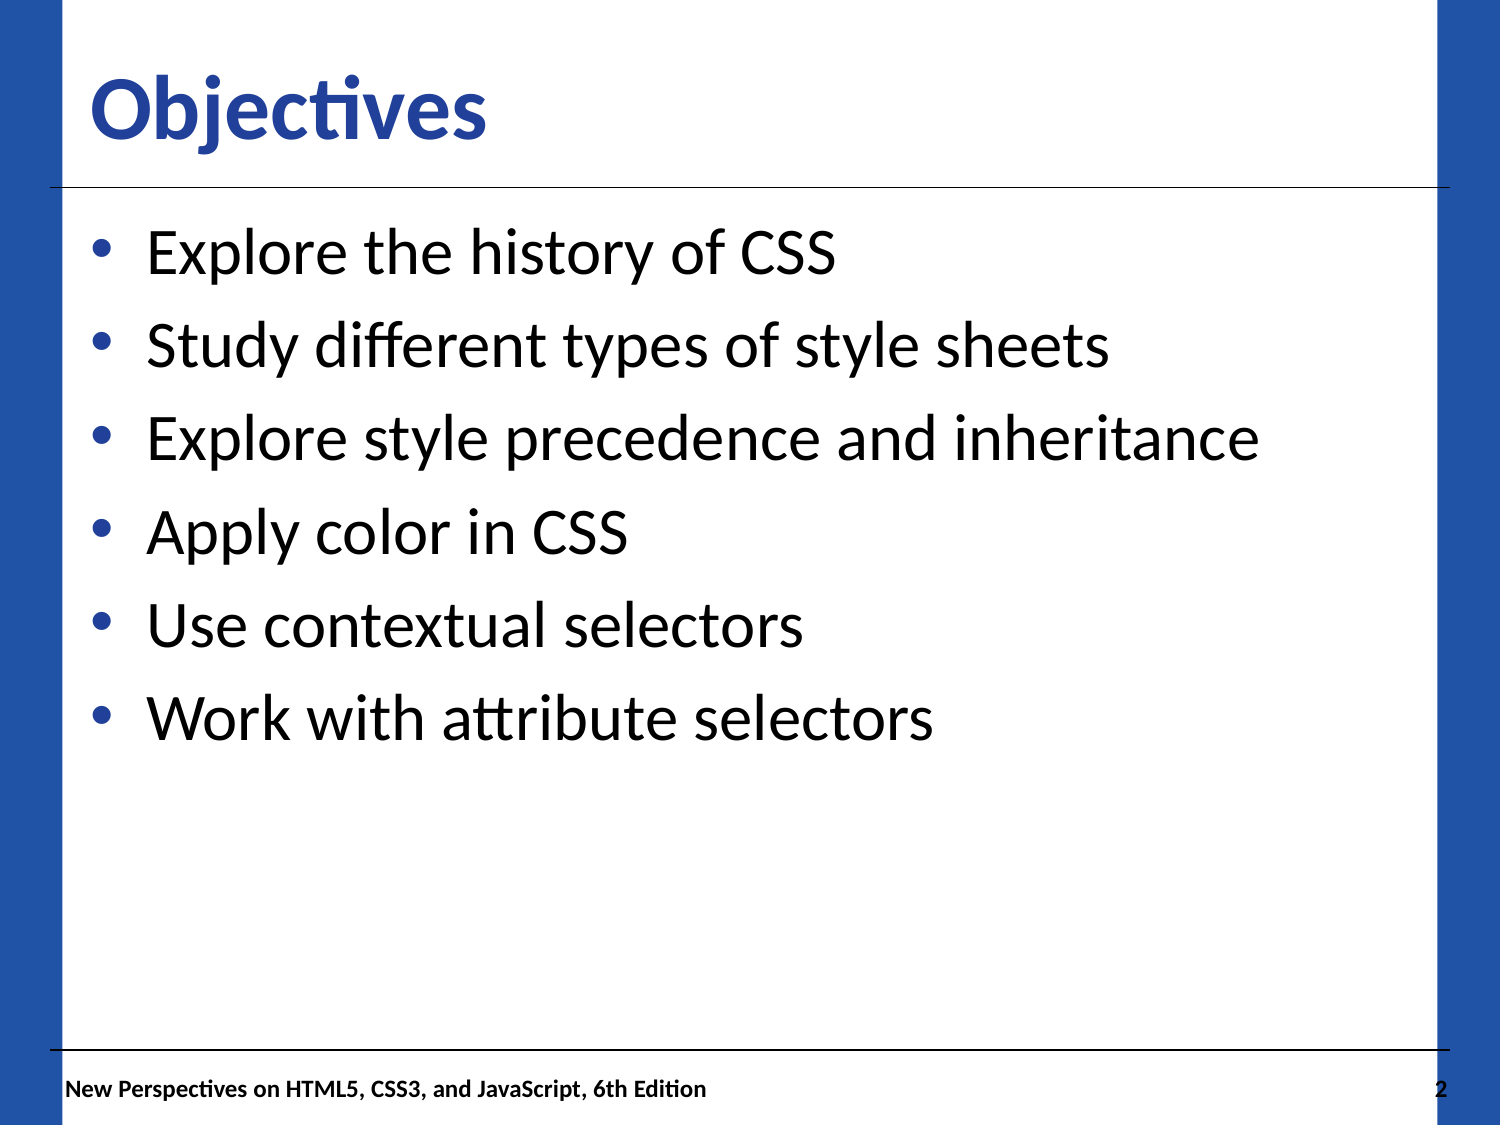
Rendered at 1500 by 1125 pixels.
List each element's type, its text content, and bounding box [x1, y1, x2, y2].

title Objectives [74, 24, 1438, 181]
slide_number 2 [1400, 1050, 1463, 1125]
footer New Perspectives on HTML5, CSS3, and JavaScript, 6th Edition [50, 1050, 1400, 1125]
list Explore the history of CSS Study different types of style sheets Explore style precedence and inheritance Apply color in CSS Use contextual selectors Work with attribute selectors [74, 199, 1438, 1006]
